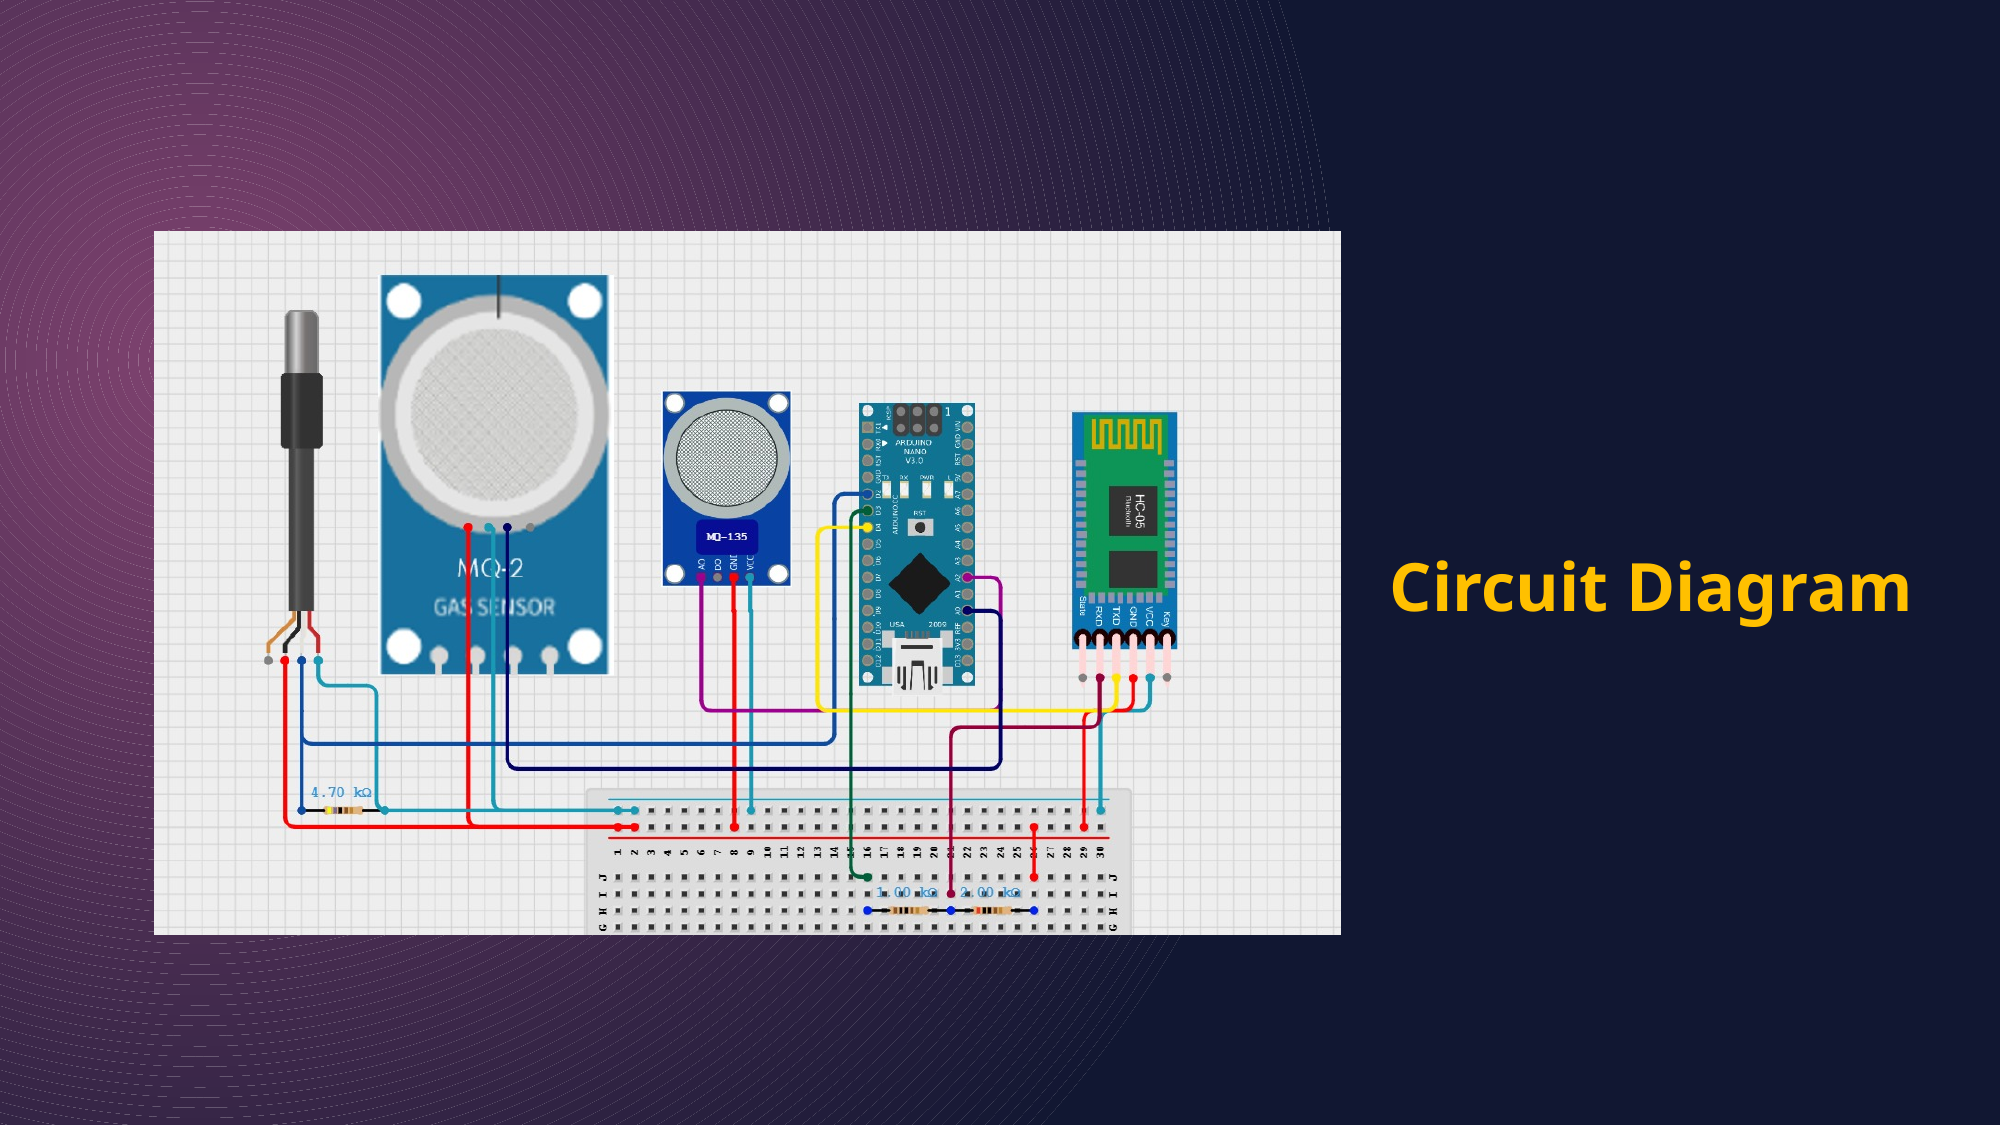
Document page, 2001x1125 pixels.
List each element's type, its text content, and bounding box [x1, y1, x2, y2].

title Circuit Diagram [1374, 93, 1930, 633]
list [154, 230, 1342, 935]
